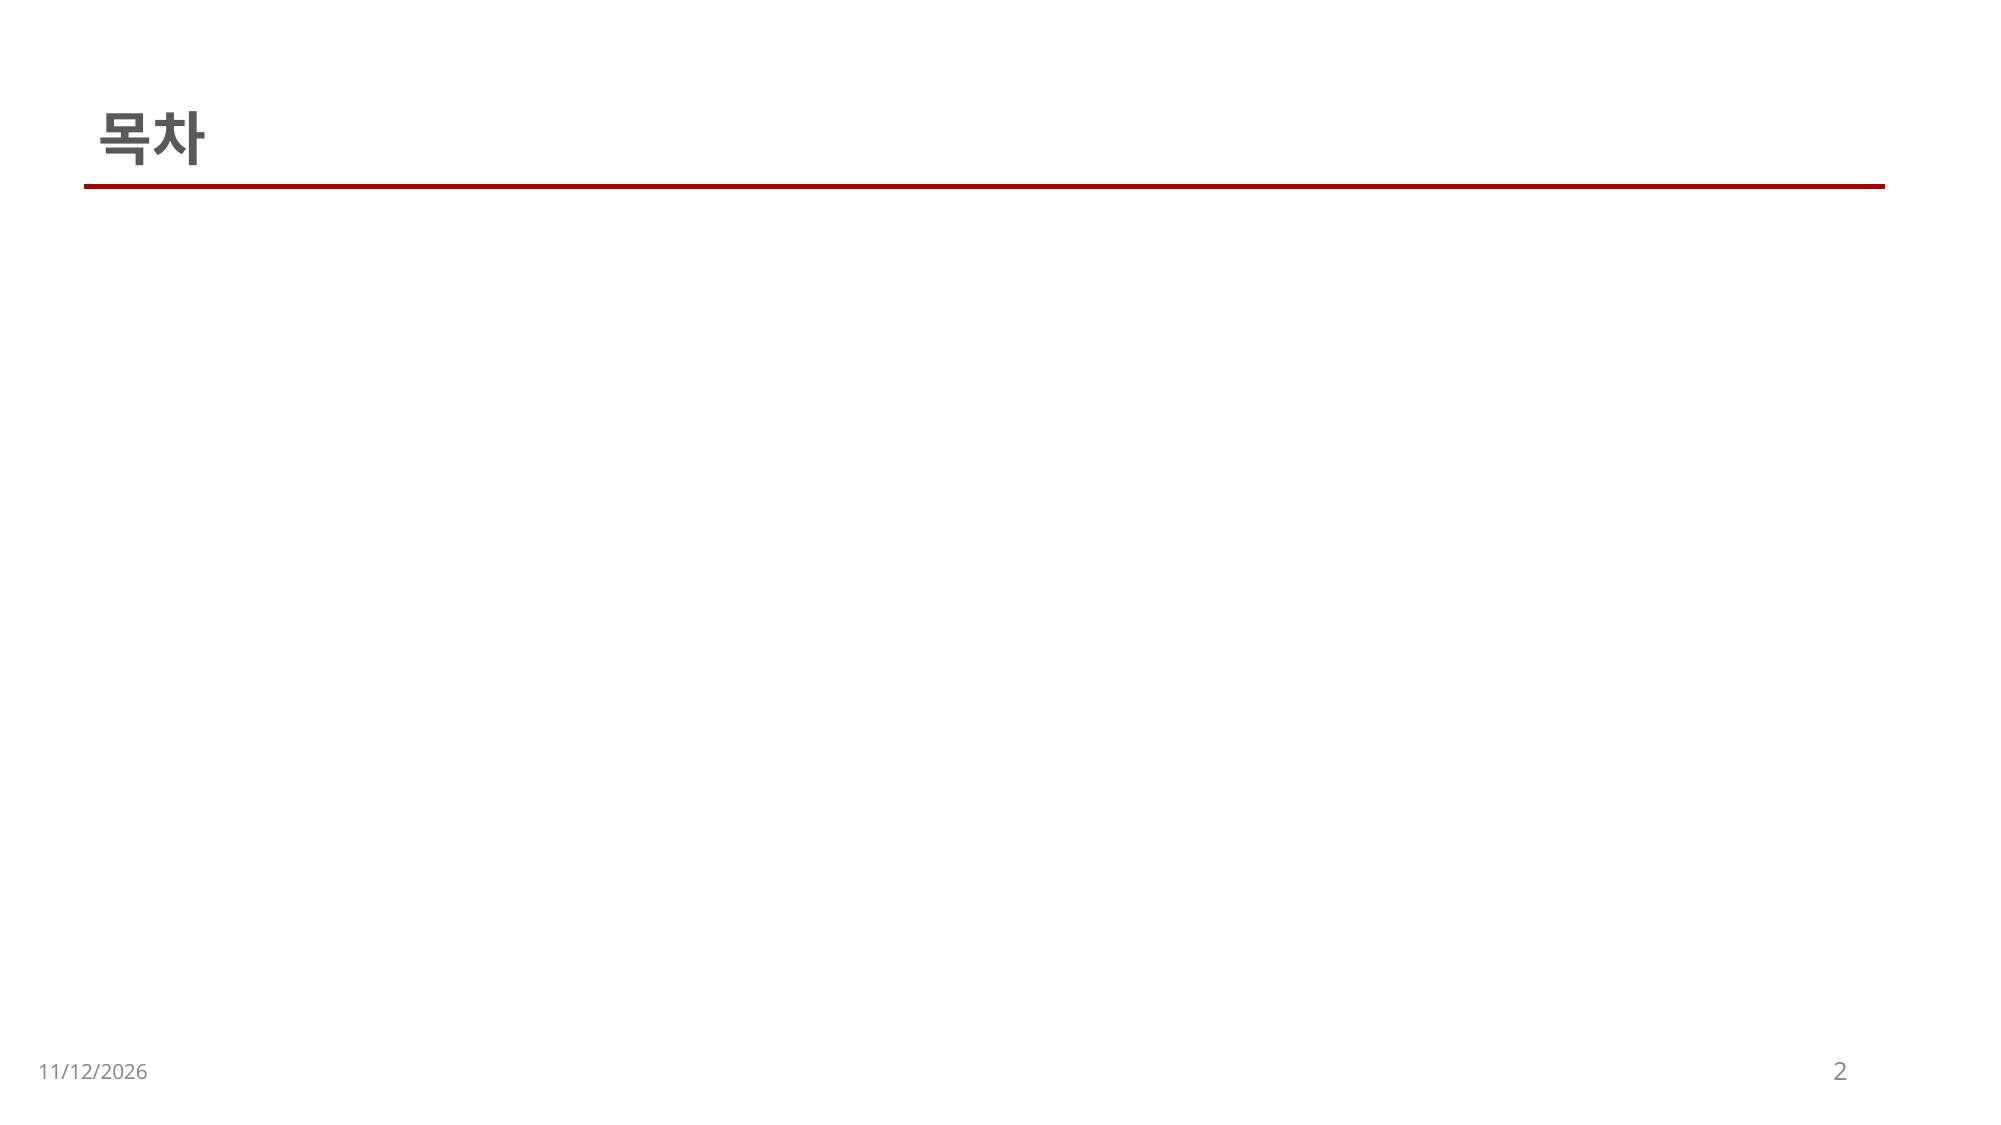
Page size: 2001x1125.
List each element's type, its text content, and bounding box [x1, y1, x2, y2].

slide_number 2 [1412, 1042, 1863, 1103]
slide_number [23, 1042, 474, 1103]
text_box 목차 [84, 94, 663, 180]
